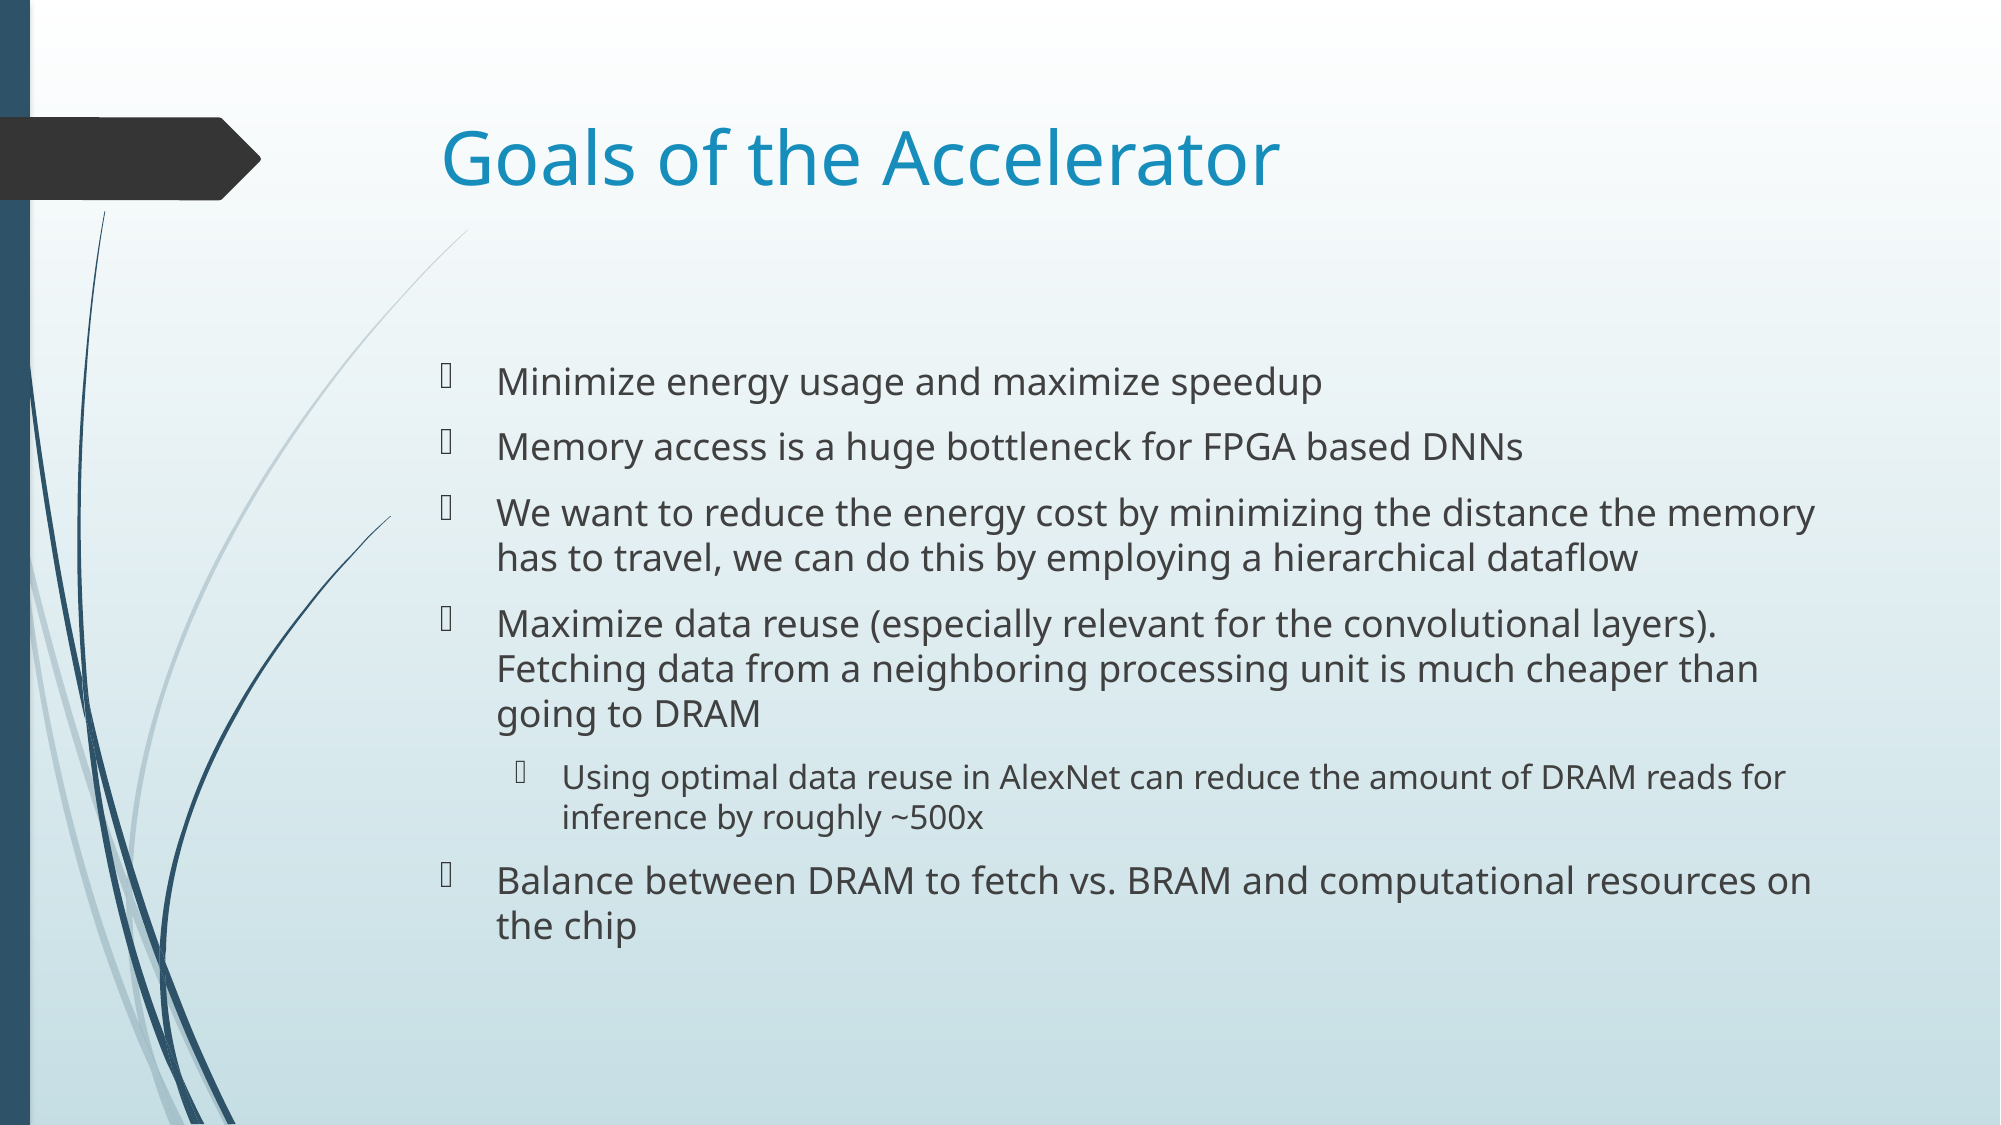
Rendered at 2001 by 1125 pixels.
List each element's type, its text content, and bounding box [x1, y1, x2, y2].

title Goals of the Accelerator [425, 102, 1888, 313]
list Minimize energy usage and maximize speedup Memory access is a huge bottleneck for FPGA based DNNs We want to reduce the energy cost by minimizing the distance the memory has to travel, we can do this by employing a hierarchical dataflow Maximize data reuse (especially relevant for the convolutional layers). Fetching data from a neighboring processing unit is much cheaper than going to DRAM Using optimal data reuse in AlexNet can reduce the amount of DRAM reads for inference by roughly ~500x Balance between DRAM to fetch vs. BRAM and computational resources on the chip [424, 350, 1888, 970]
